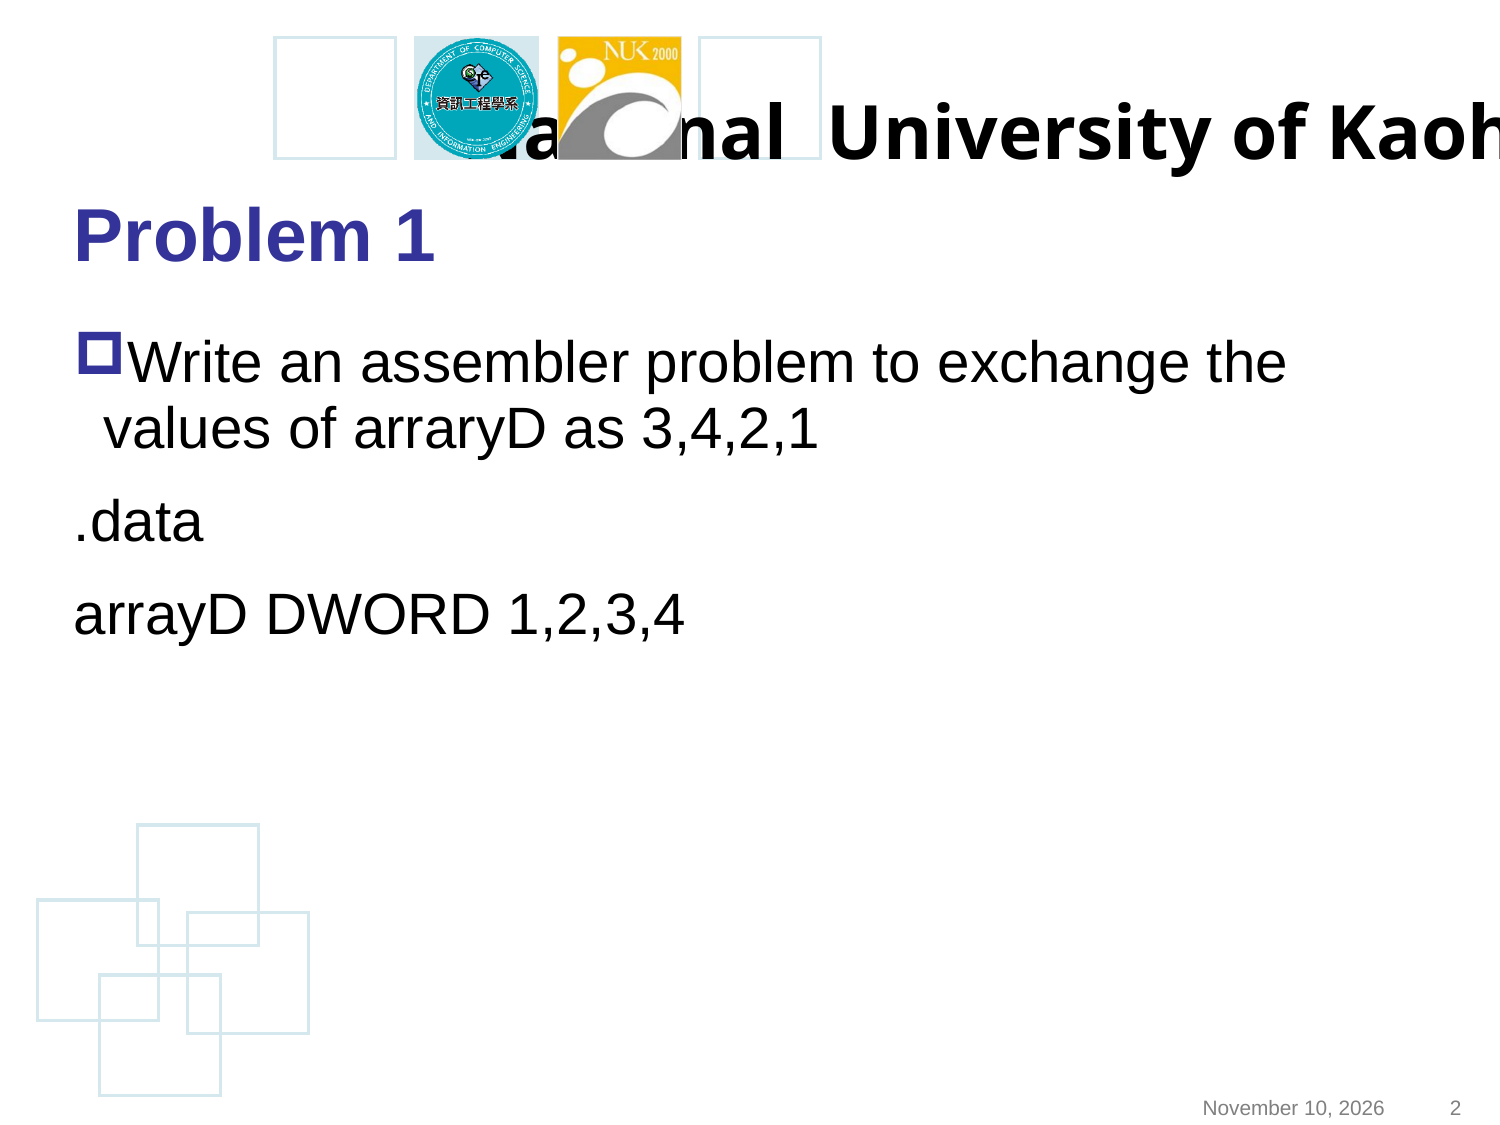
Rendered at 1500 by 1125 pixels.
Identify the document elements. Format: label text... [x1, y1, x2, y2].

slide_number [1151, 1087, 1399, 1125]
title Problem 1 [73, 172, 1435, 303]
list Write an assembler problem to exchange the values of arraryD as 3,4,2,1 .data arrayD DWORD 1,2,3,4 [73, 328, 1435, 1088]
picture [380, 31, 682, 165]
slide_number 2 [1399, 1087, 1477, 1125]
